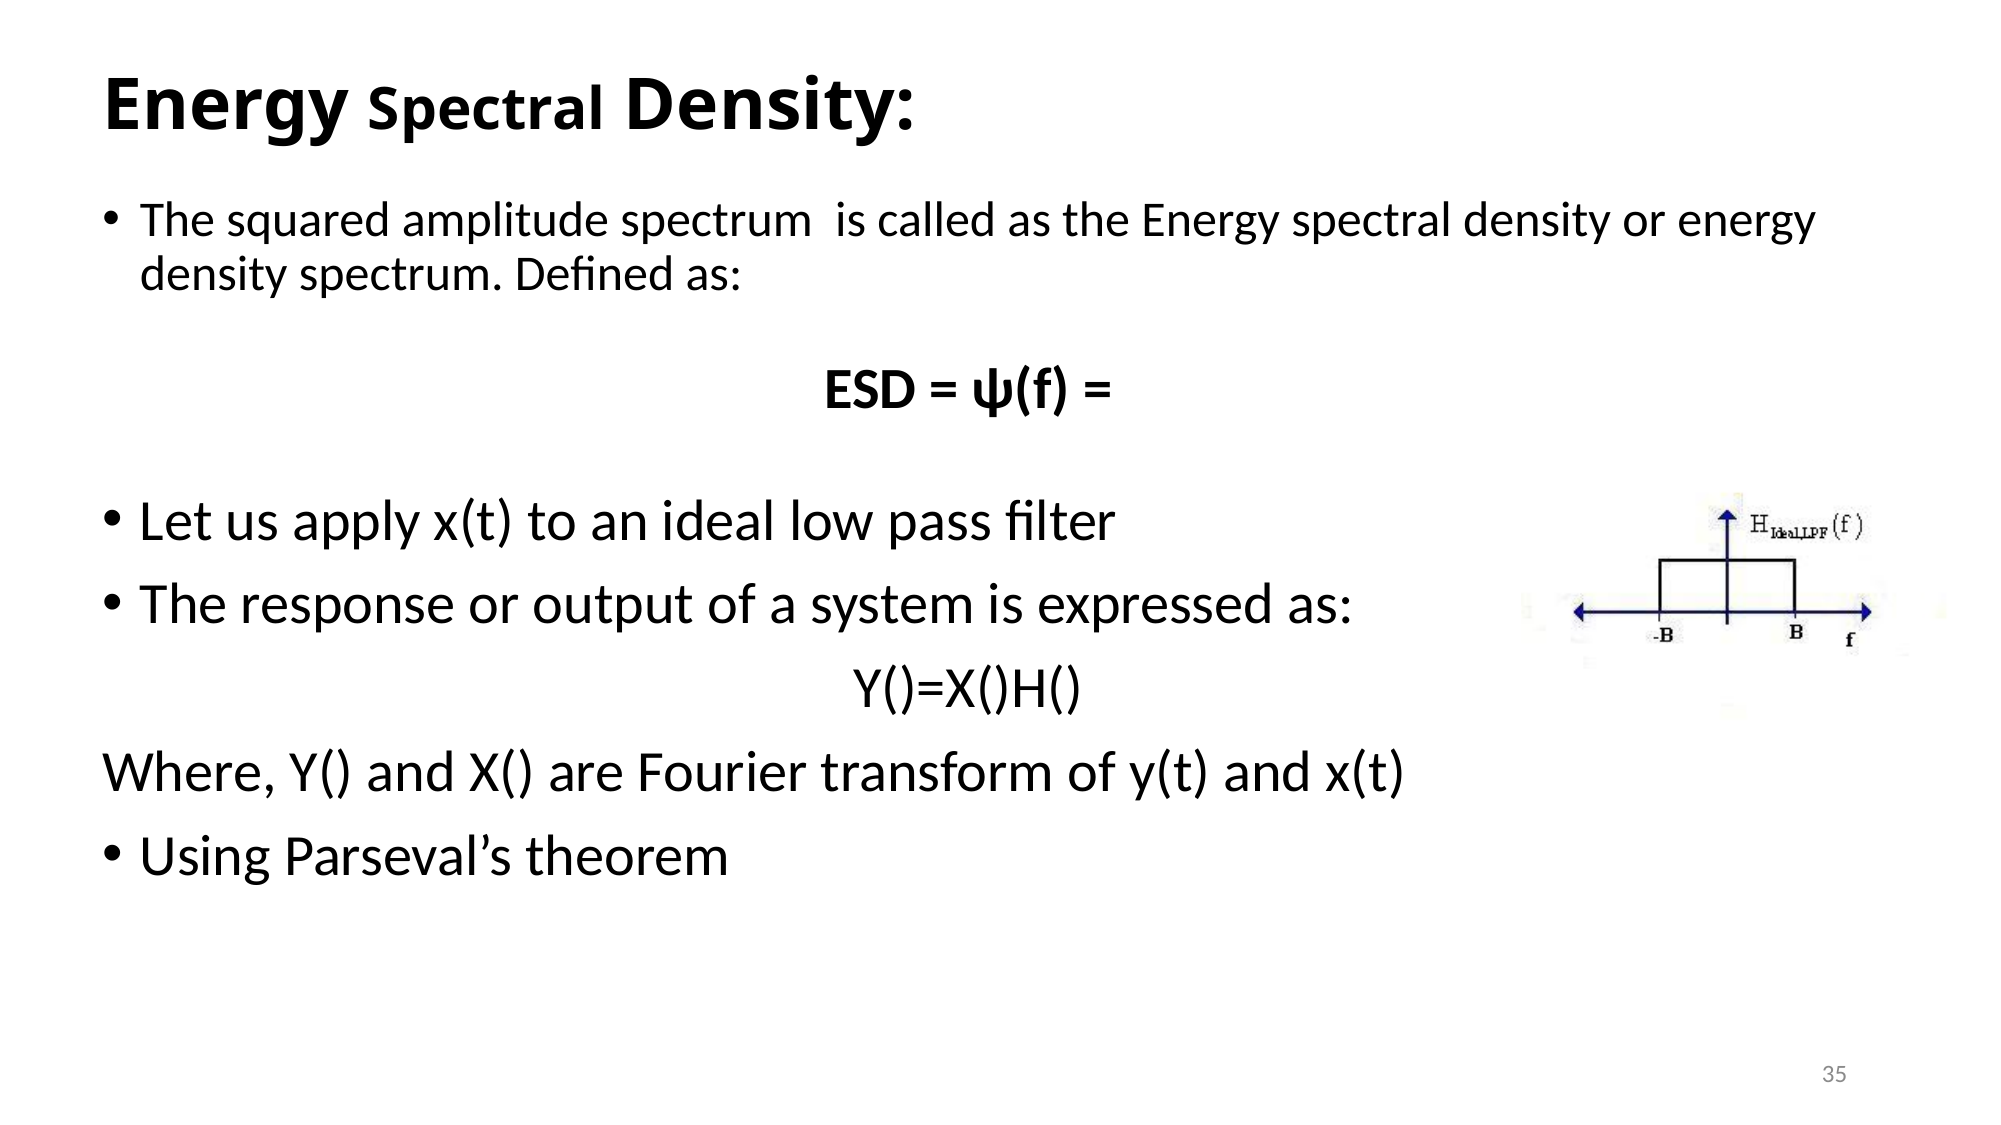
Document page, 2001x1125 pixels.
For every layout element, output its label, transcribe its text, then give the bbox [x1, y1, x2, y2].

picture [1520, 468, 1981, 730]
title Energy Spectral Density: [87, 59, 1863, 153]
slide_number 35 [1412, 1042, 1863, 1103]
